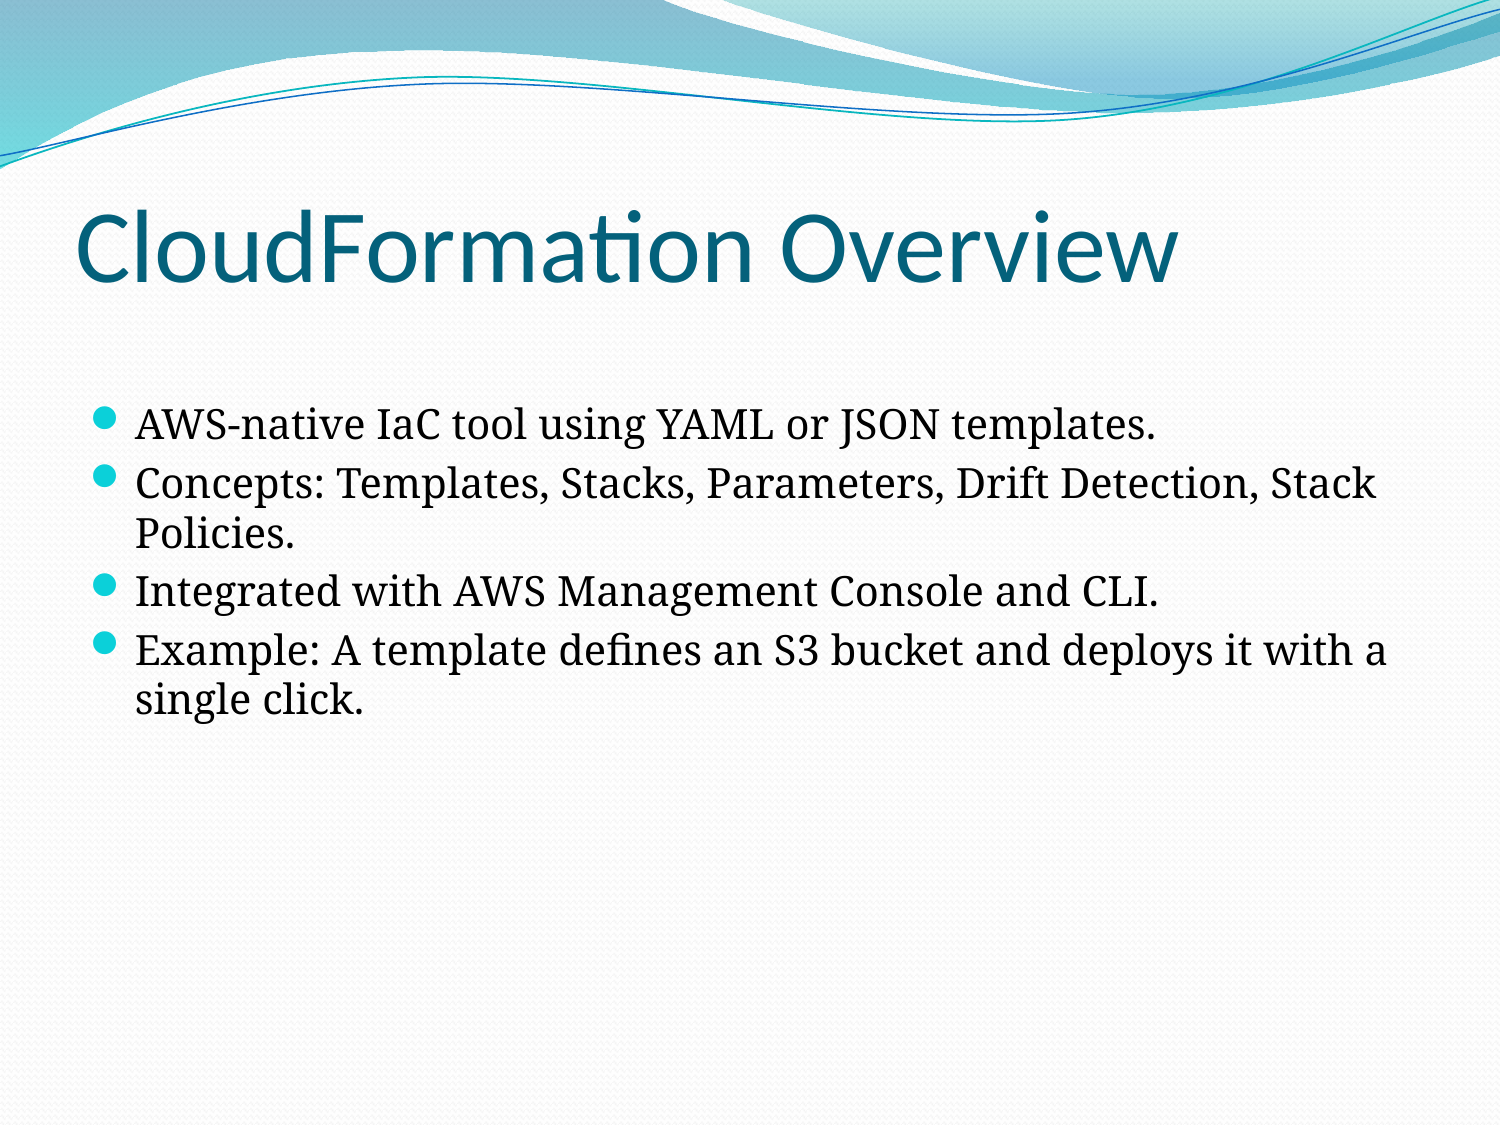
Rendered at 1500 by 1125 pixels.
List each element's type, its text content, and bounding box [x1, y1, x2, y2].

list AWS-native IaC tool using YAML or JSON templates. Concepts: Templates, Stacks, Parameters, Drift Detection, Stack Policies. Integrated with AWS Management Console and CLI. Example: A template defines an S3 bucket and deploys it with a single click. [75, 317, 1425, 1038]
title CloudFormation Overview [75, 115, 1425, 303]
